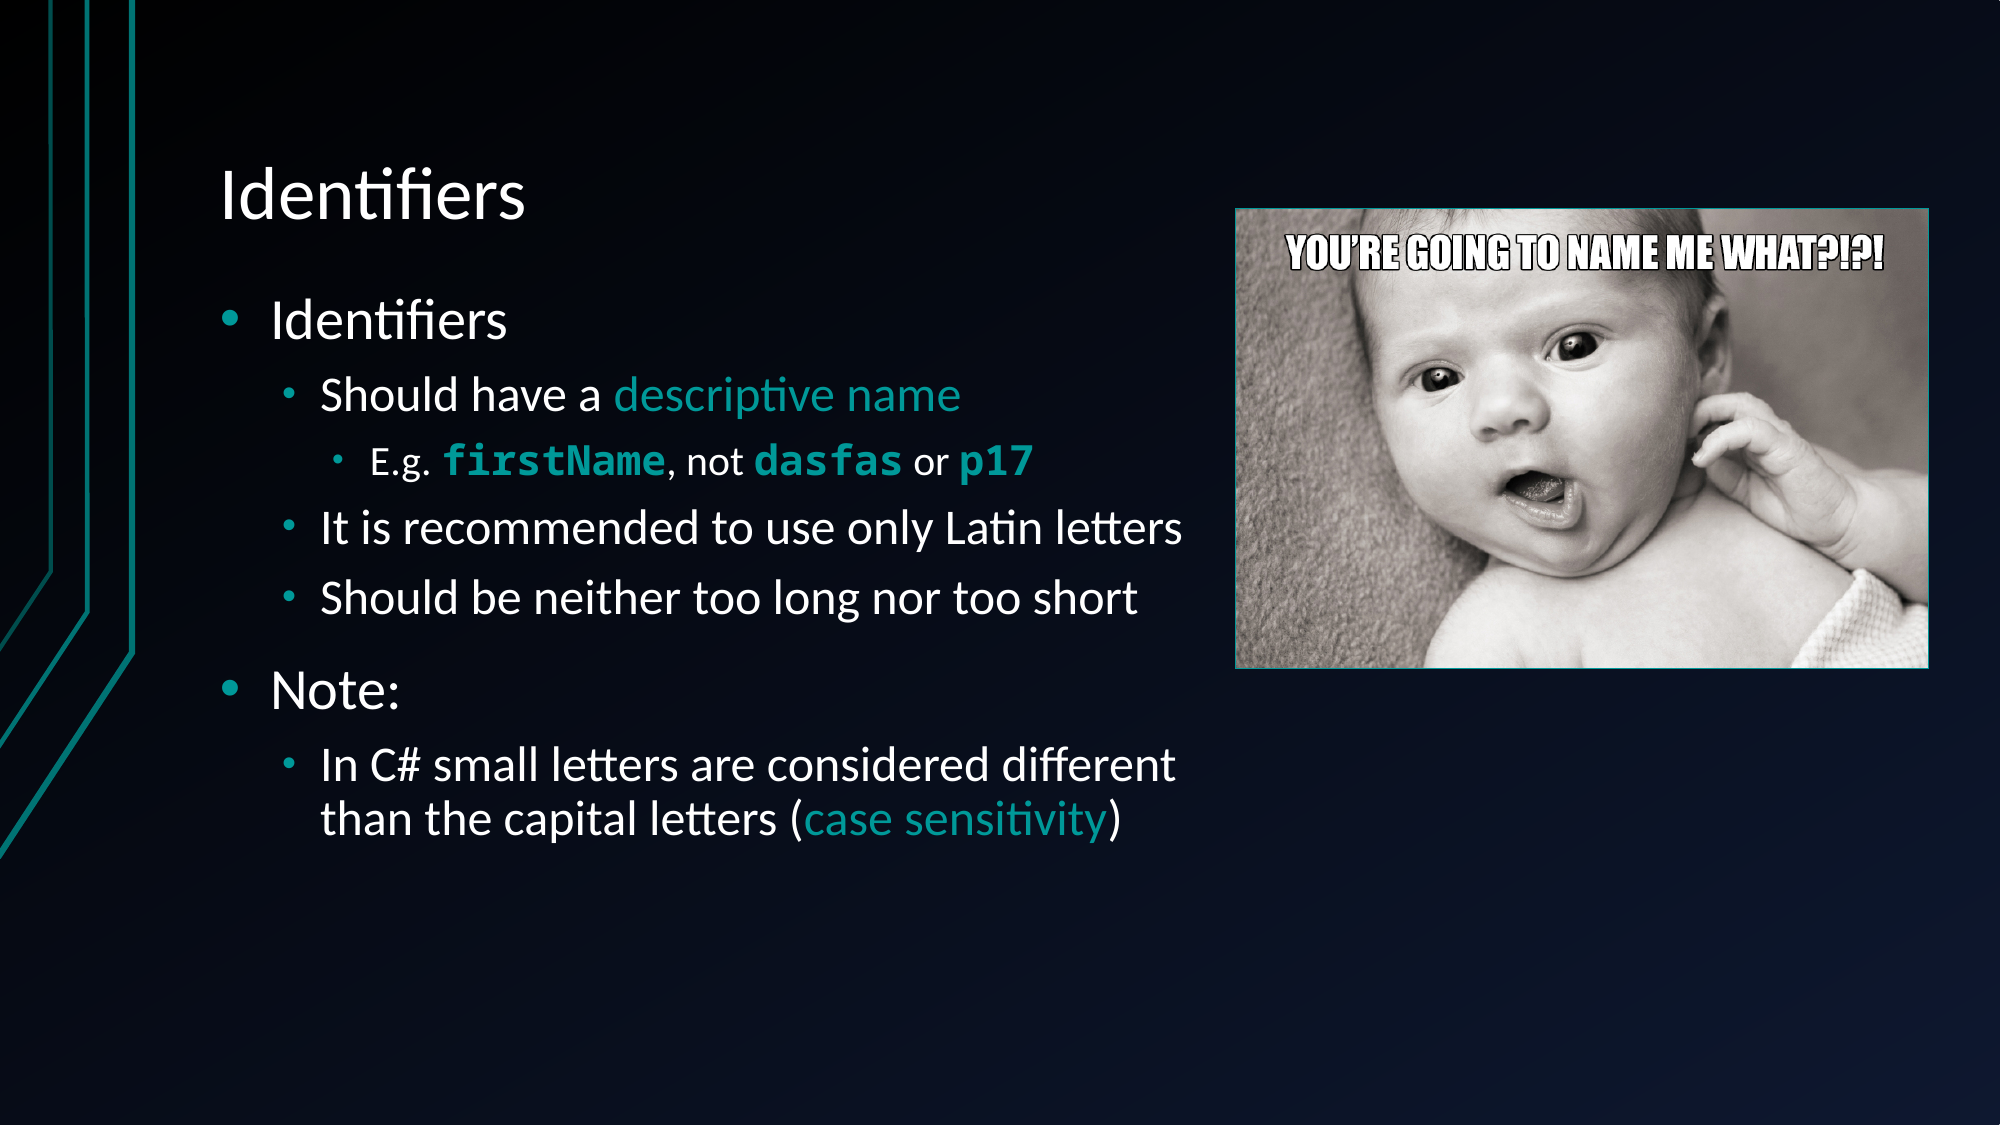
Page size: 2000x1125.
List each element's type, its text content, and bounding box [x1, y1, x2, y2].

list Identifiers Should have a descriptive name E.g. firstName, not dasfas or p17 It is recommended to use only Latin letters Should be neither too long nor too short Note: In C# small letters are considered different than the capital letters (case sensitivity) [199, 279, 1900, 1012]
picture [1235, 207, 1929, 669]
title Identifiers [199, 45, 1900, 246]
